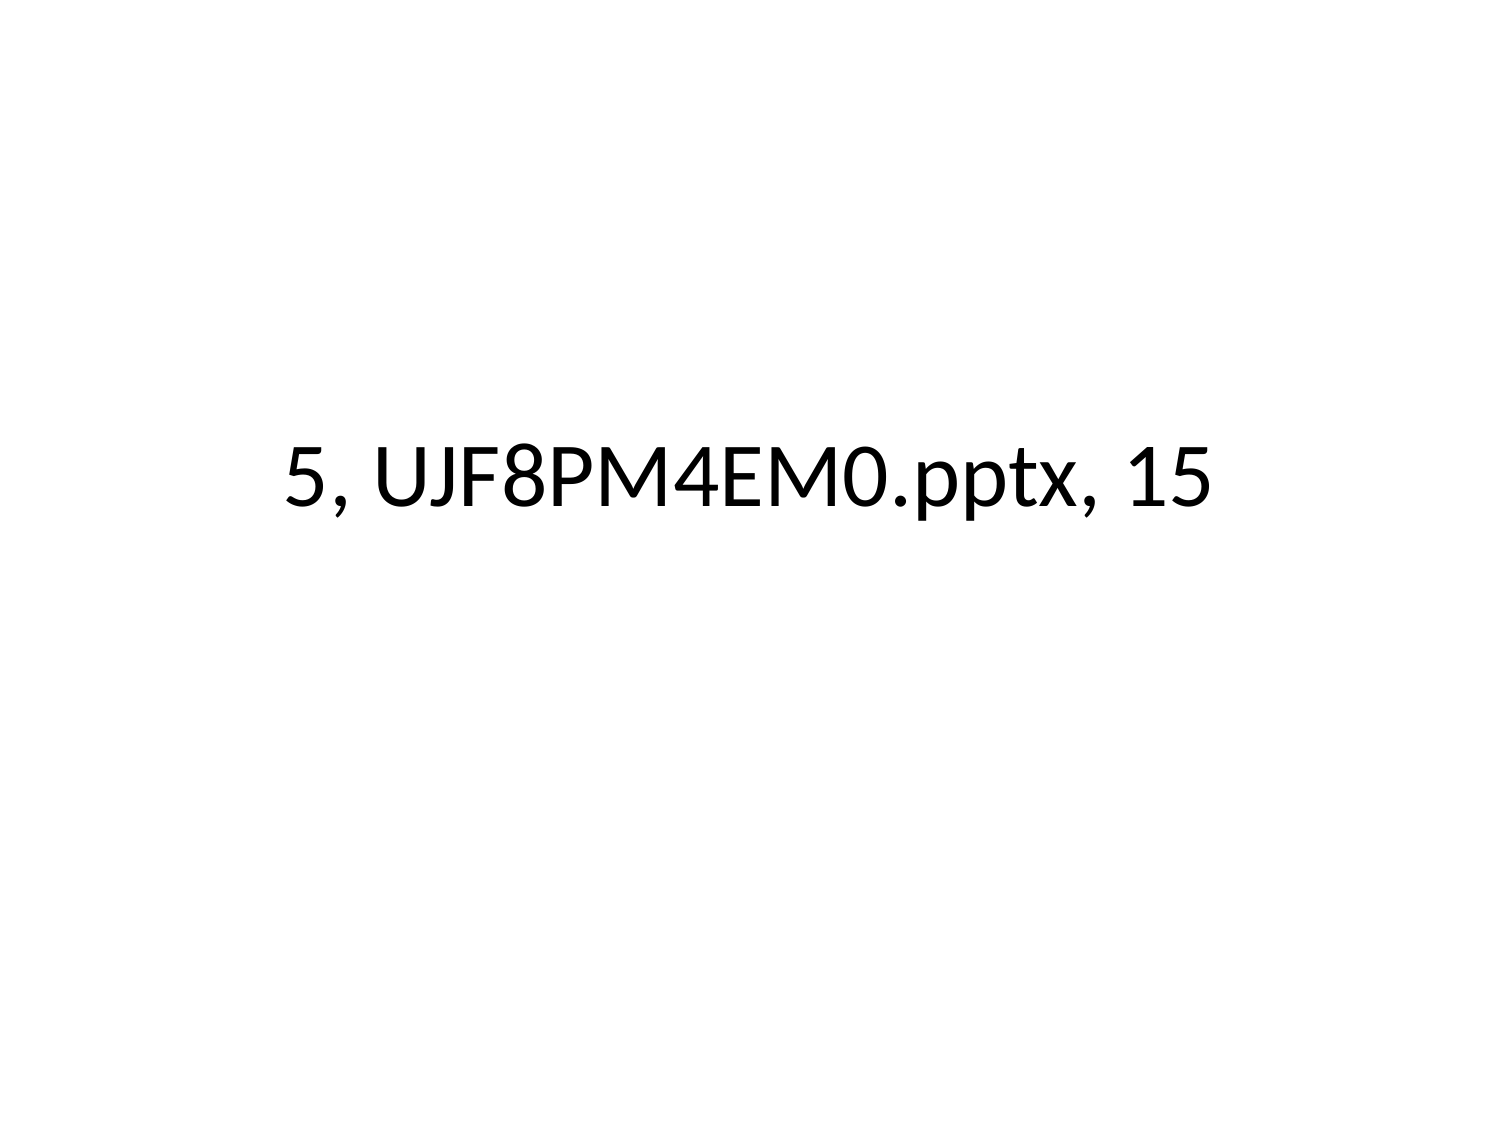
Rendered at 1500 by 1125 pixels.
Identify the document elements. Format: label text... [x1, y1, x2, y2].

title 5, UJF8PM4EM0.pptx, 15 [112, 349, 1388, 591]
